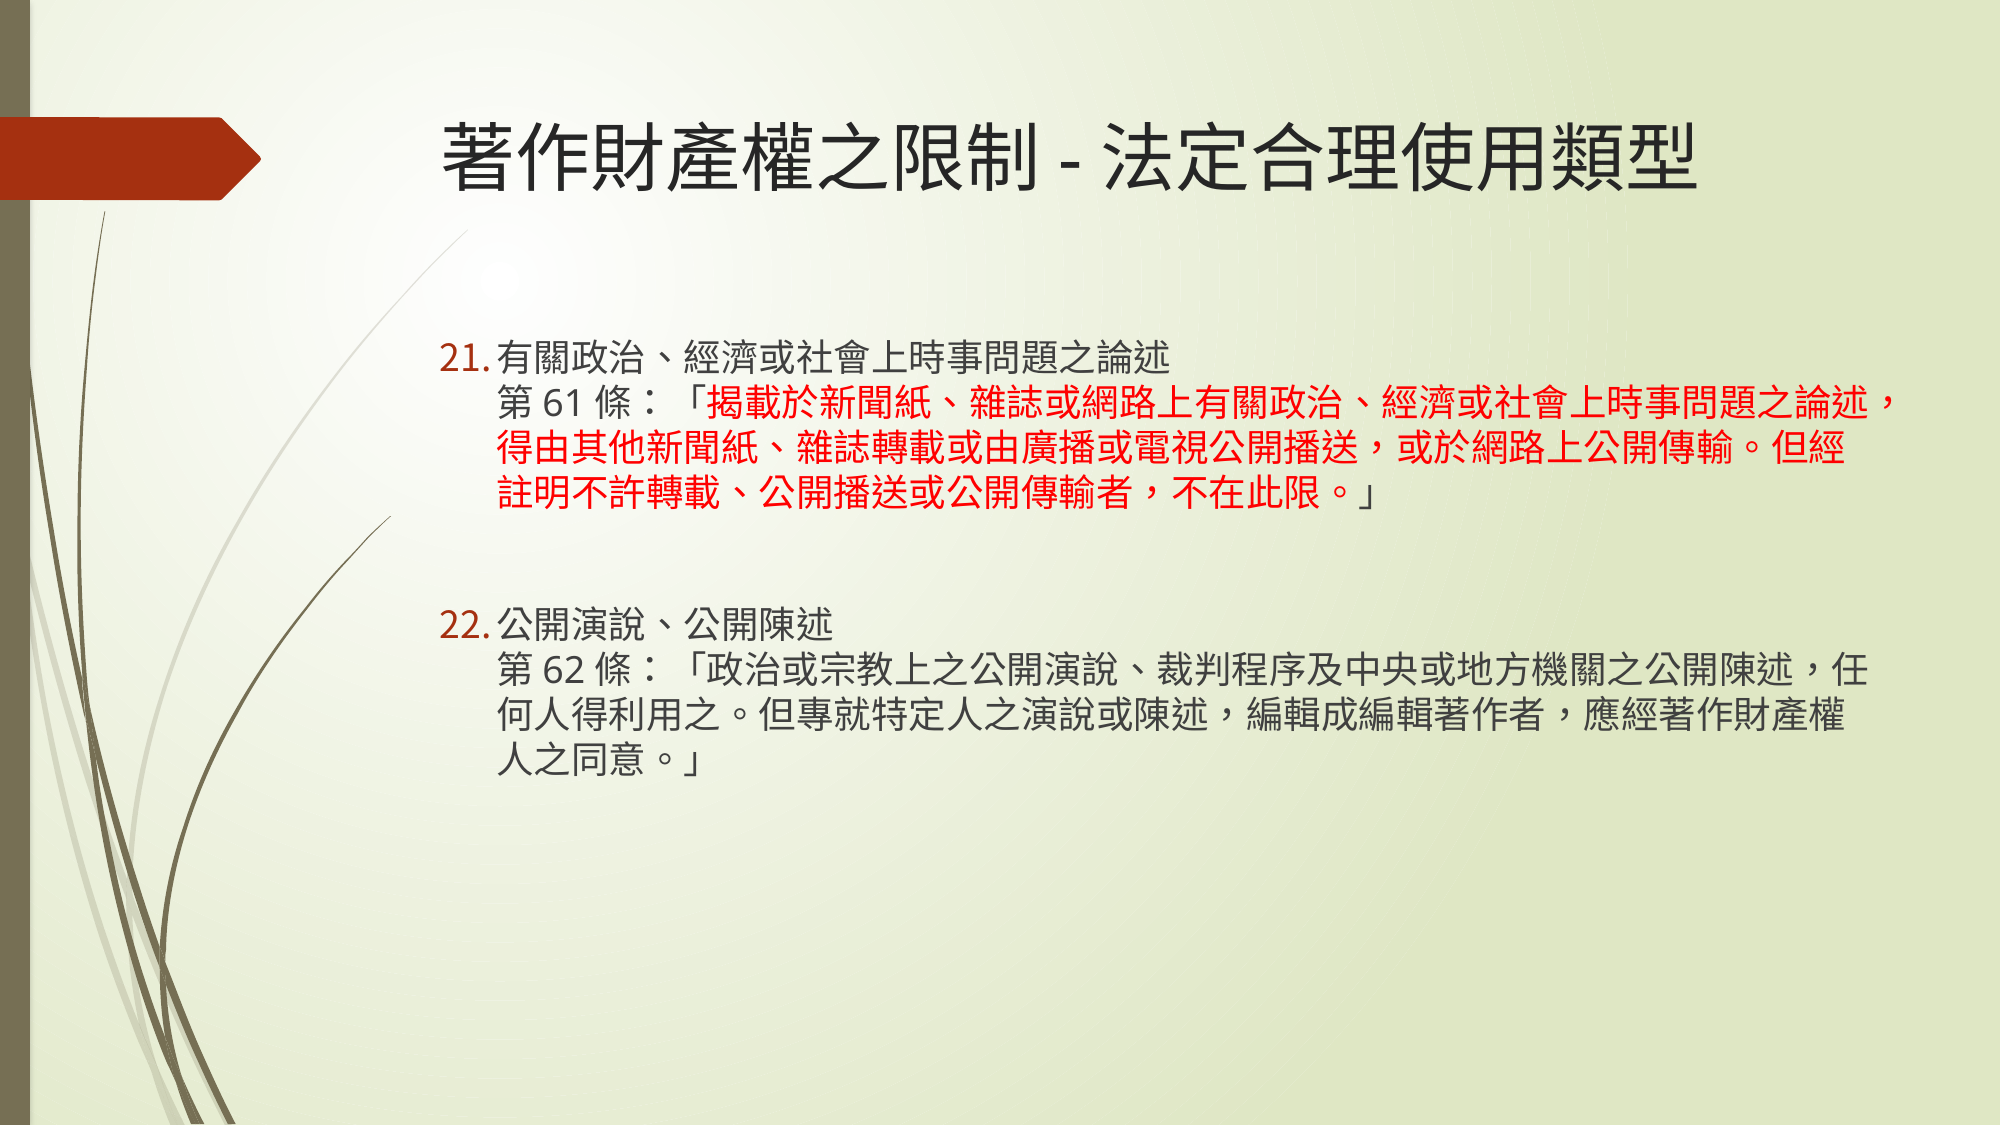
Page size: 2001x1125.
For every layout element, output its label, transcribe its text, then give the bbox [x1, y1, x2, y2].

title 著作財產權之限制-法定合理使用類型 [425, 102, 1888, 313]
list 有關政治、經濟或社會上時事問題之論述 第61條：「揭載於新聞紙、雜誌或網路上有關政治、經濟或社會上時事問題之論述，得由其他新聞紙、雜誌轉載或由廣播或電視公開播送，或於網路上公開傳輸。但經註明不許轉載、公開播送或公開傳輸者，不在此限。」 公開演說、公開陳述 第62條：「政治或宗教上之公開演說、裁判程序及中央或地方機關之公開陳述，任何人得利用之。但專就特定人之演說或陳述，編輯成編輯著作者，應經著作財產權人之同意。」 [424, 326, 1888, 925]
